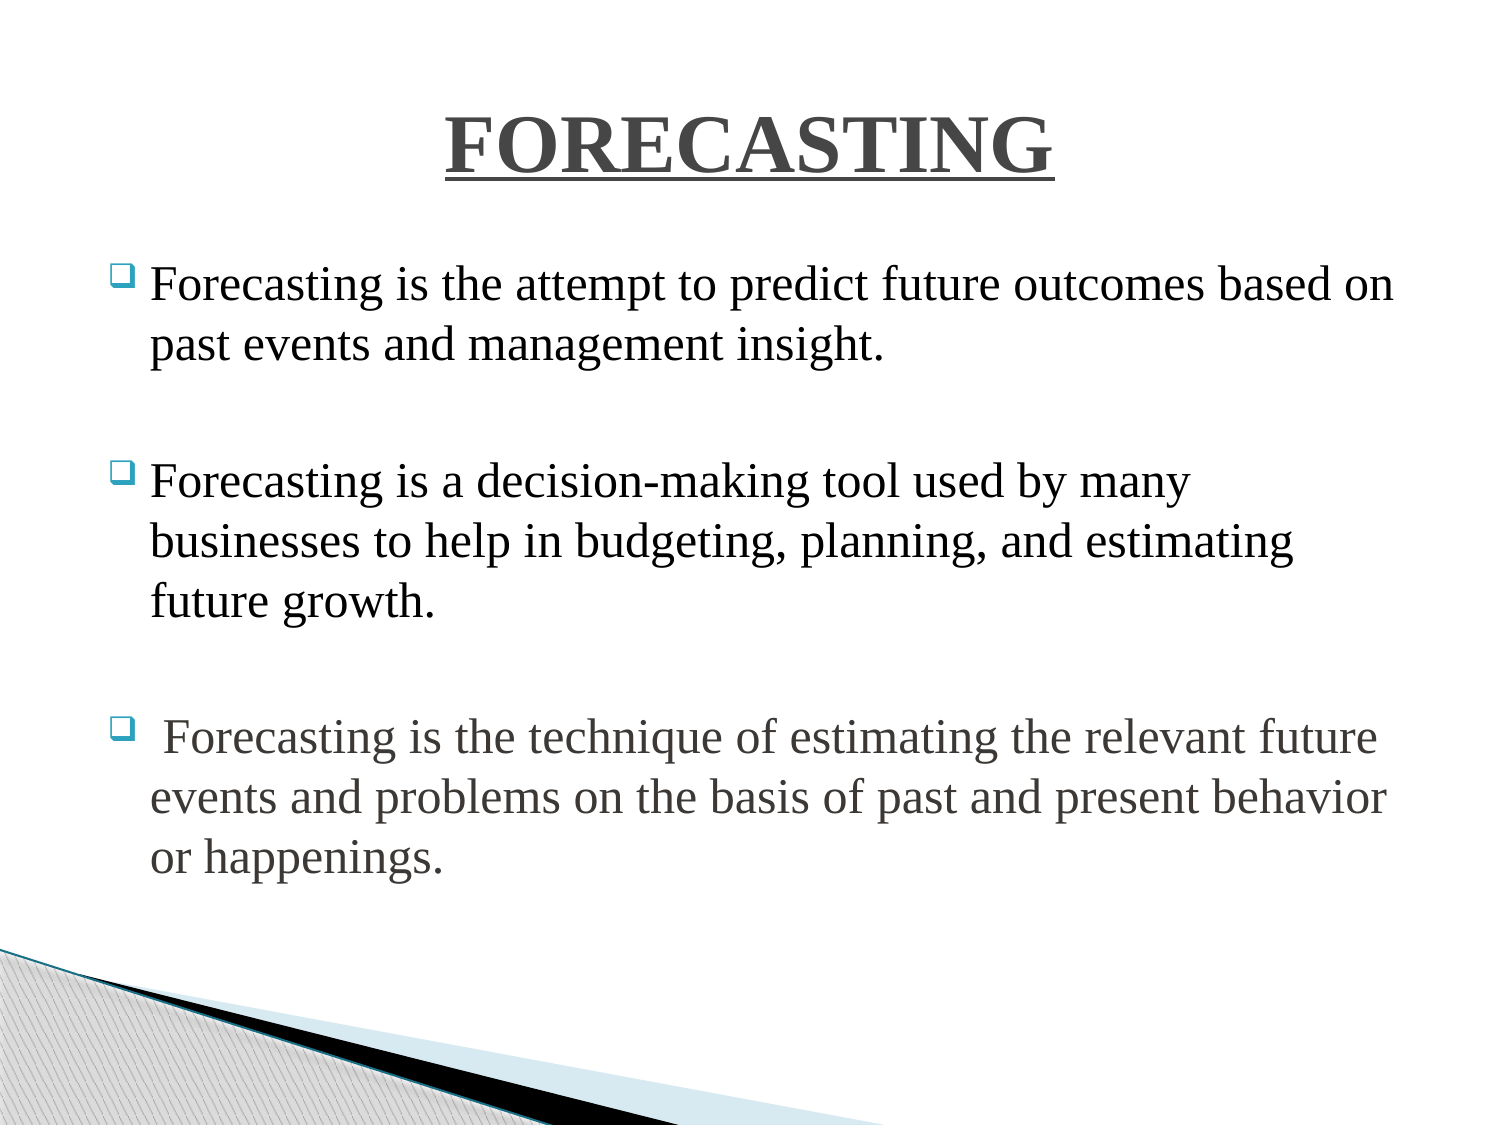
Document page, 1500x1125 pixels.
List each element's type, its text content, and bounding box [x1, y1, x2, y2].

list Forecasting is the attempt to predict future outcomes based on past events and management insight. Forecasting is a decision-making tool used by many businesses to help in budgeting, planning, and estimating future growth. Forecasting is the technique of estimating the relevant future events and problems on the basis of past and present behavior or happenings. [75, 243, 1425, 986]
title FORECASTING [75, 45, 1425, 233]
